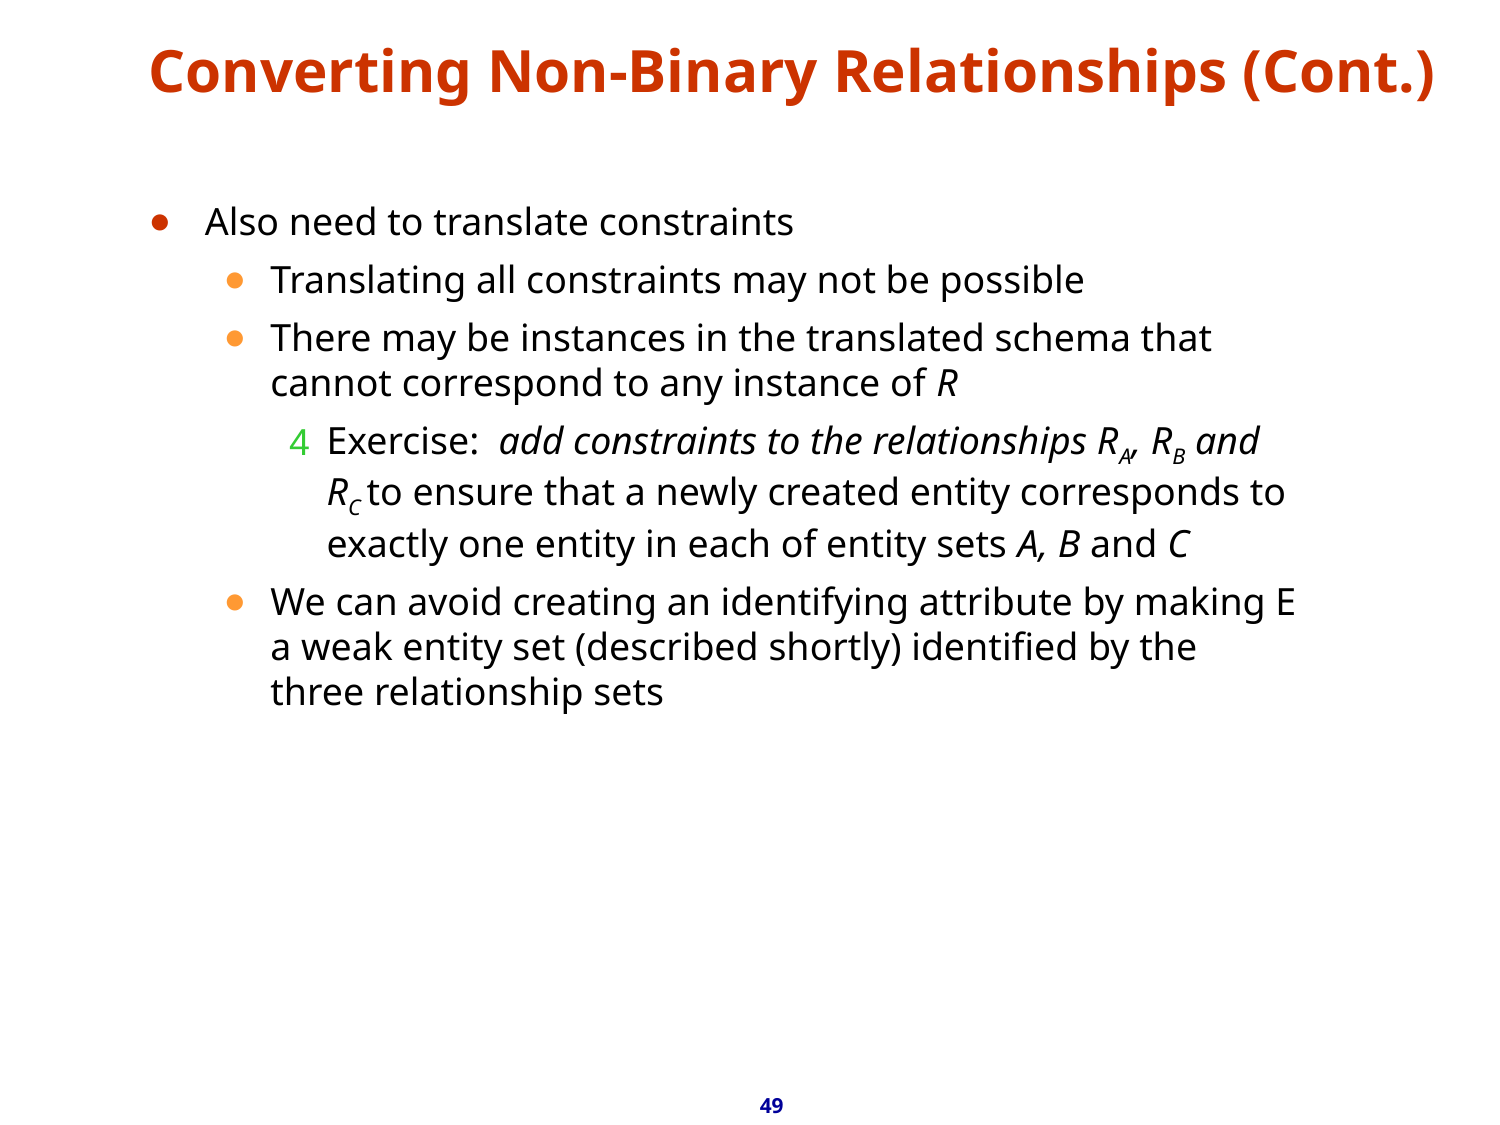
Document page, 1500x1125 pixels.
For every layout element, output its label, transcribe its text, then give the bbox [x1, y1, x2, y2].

title Converting Non-Binary Relationships (Cont.) [128, 0, 1457, 112]
list Also need to translate constraints Translating all constraints may not be possible There may be instances in the translated schema that cannot correspond to any instance of R Exercise: add constraints to the relationships RA, RB and RC to ensure that a newly created entity corresponds to exactly one entity in each of entity sets A, B and C We can avoid creating an identifying attribute by making E a weak entity set (described shortly) identified by the three relationship sets [133, 190, 1314, 754]
